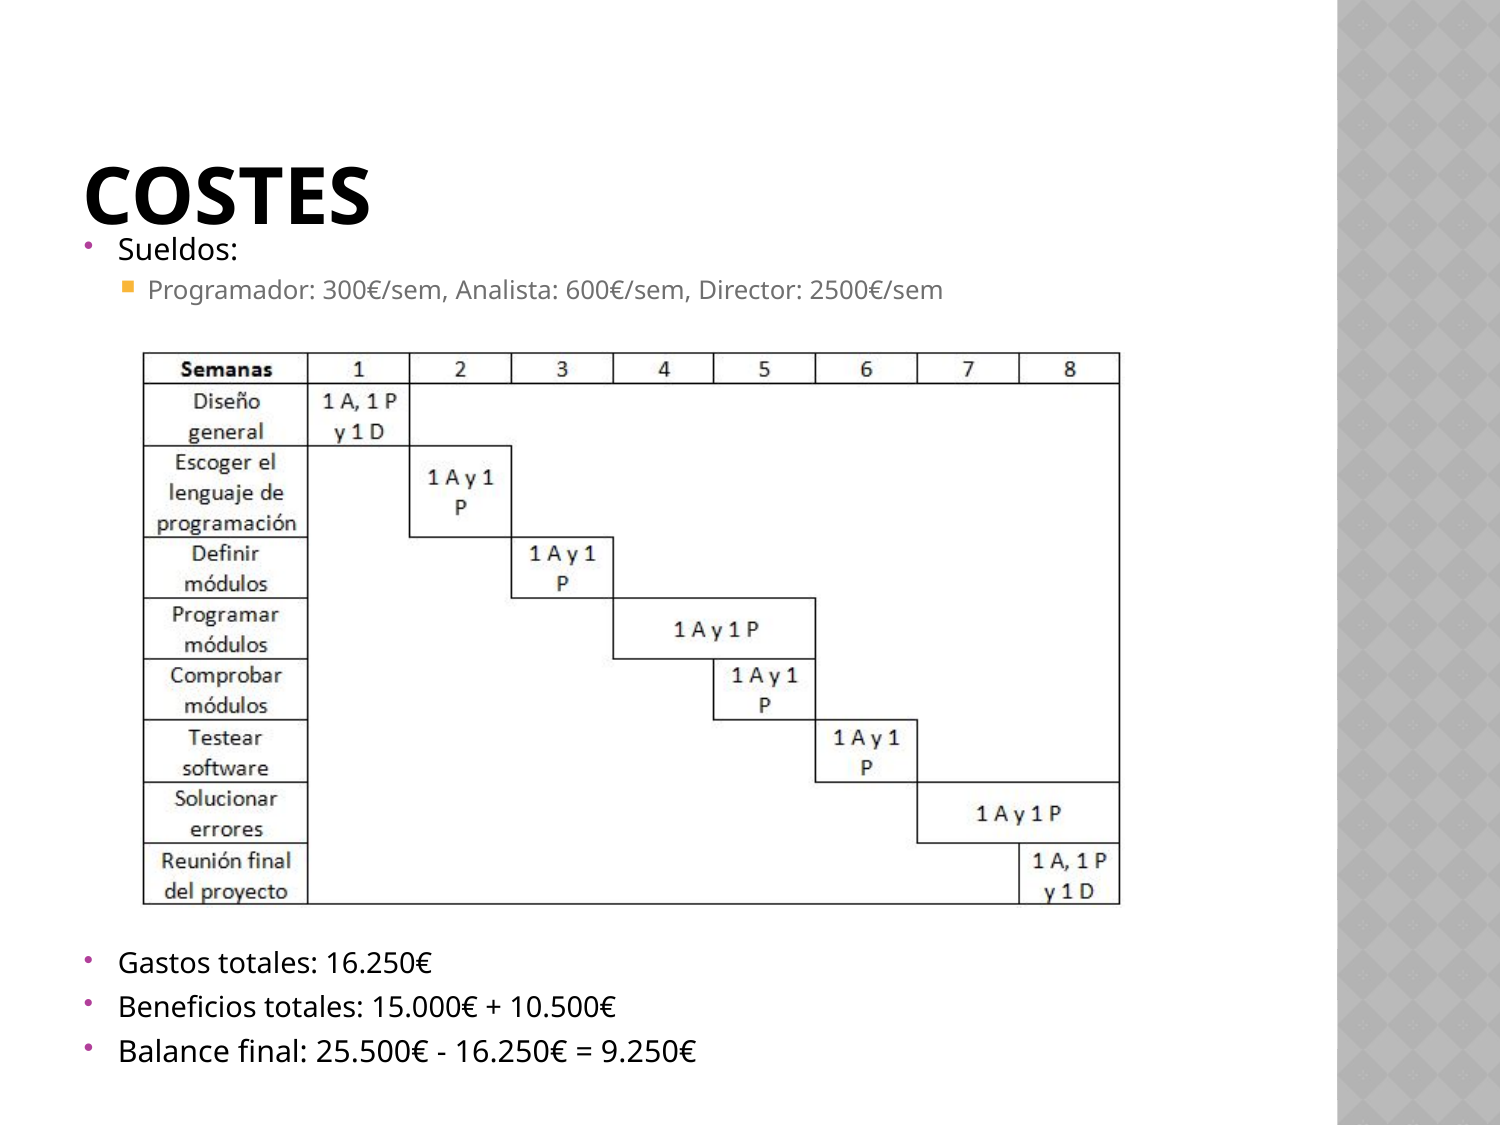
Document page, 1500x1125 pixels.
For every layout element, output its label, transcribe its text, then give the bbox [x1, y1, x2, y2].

picture [140, 351, 1126, 908]
title Costes [75, 52, 1263, 240]
list Sueldos: Programador: 300€/sem, Analista: 600€/sem, Director: 2500€/sem Gastos totales: 16.250€ Beneficios totales: 15.000€ + 10.500€ Balance final: 25.500€ - 16.250€ = 9.250€ [70, 222, 1258, 1084]
